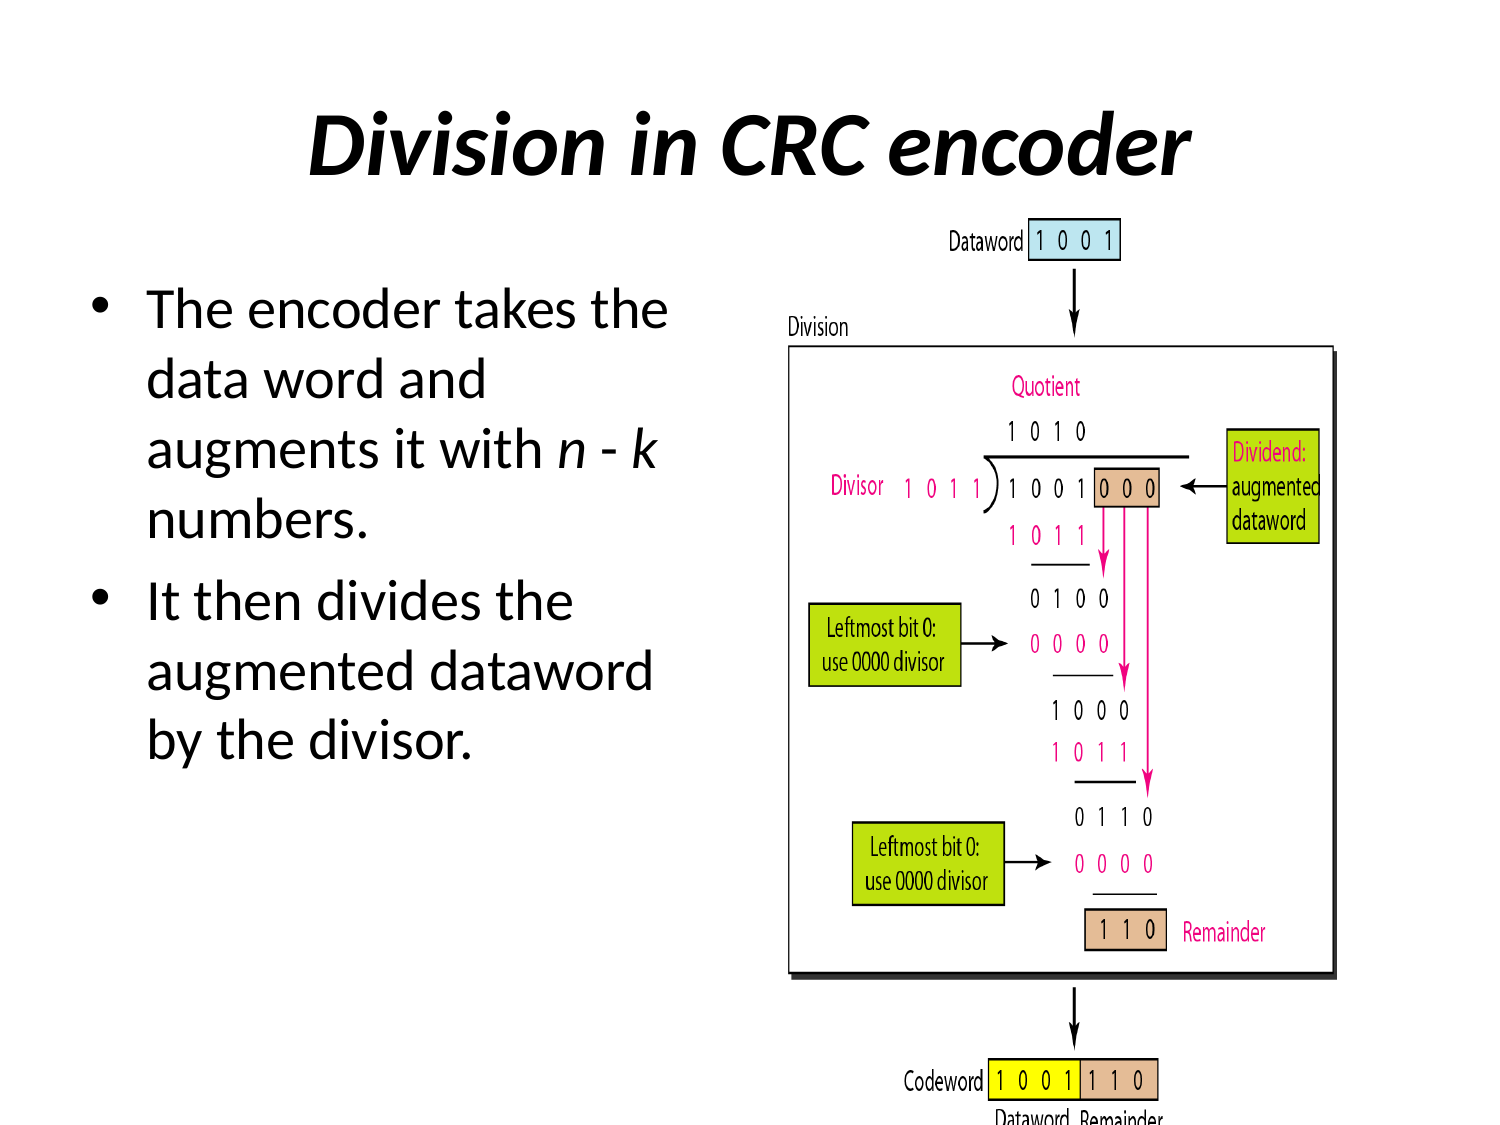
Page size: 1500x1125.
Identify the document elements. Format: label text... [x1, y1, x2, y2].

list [787, 217, 1338, 1125]
list The encoder takes the data word and augments it with n - k numbers. It then divides the augmented dataword by the divisor. [75, 262, 738, 1005]
title Division in CRC encoder [75, 45, 1425, 233]
